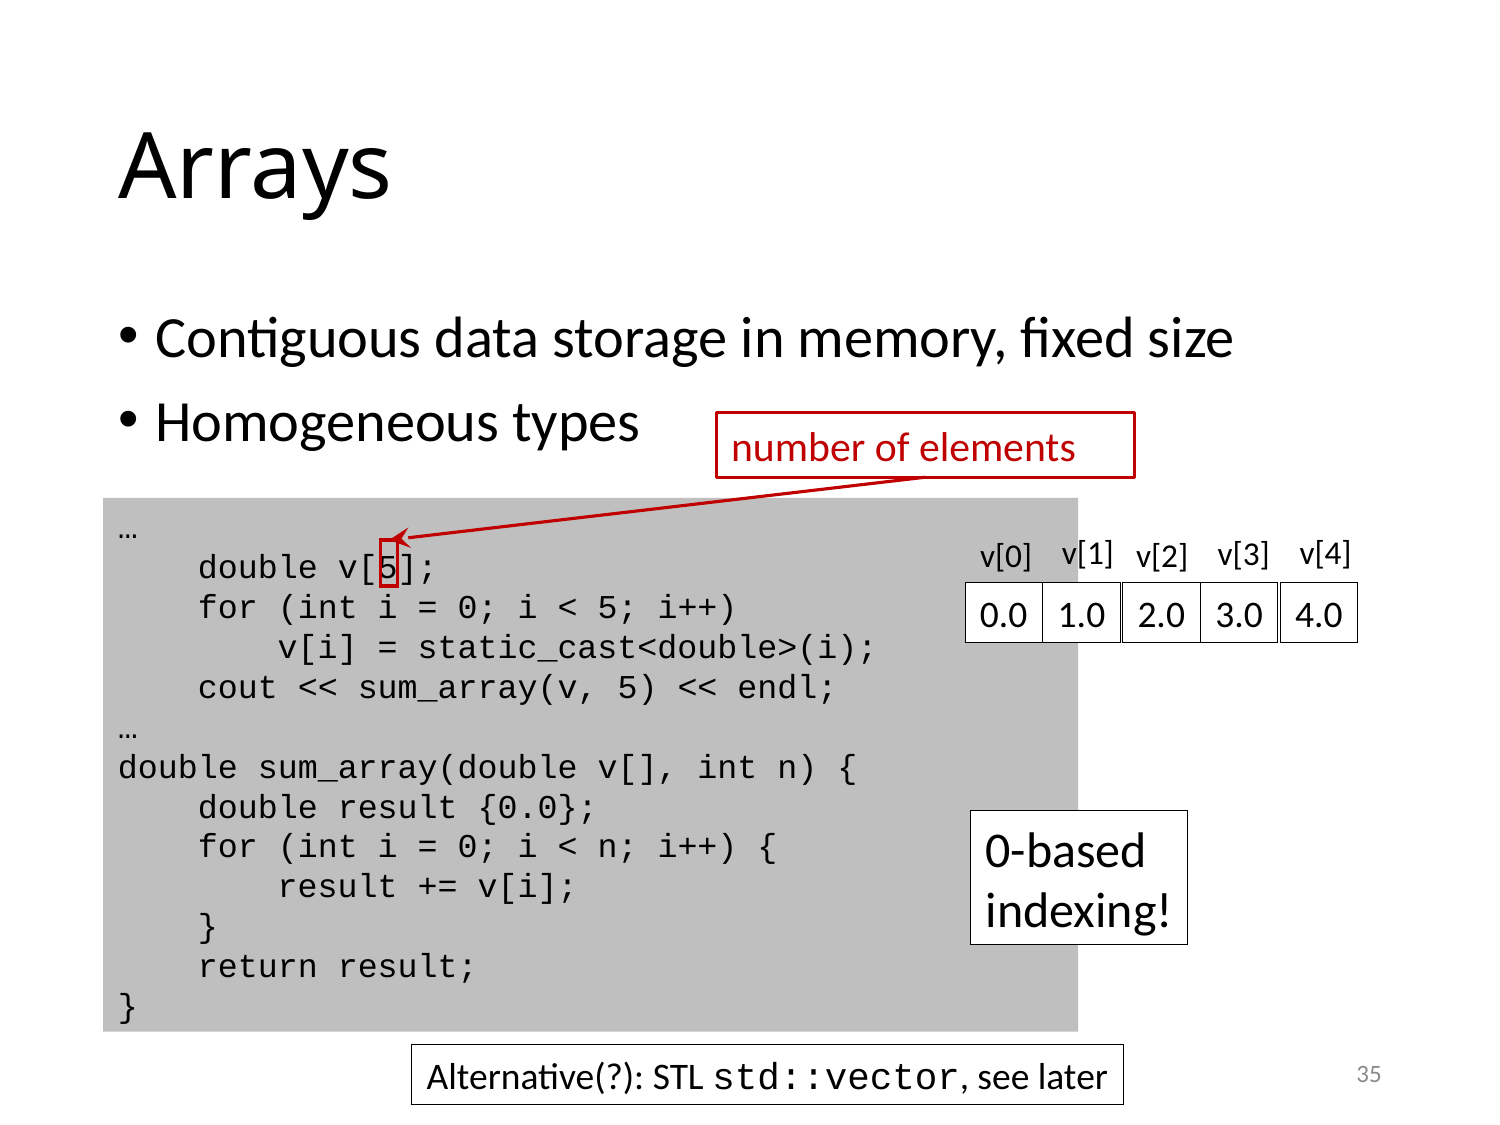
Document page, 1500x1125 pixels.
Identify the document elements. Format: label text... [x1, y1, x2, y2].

text_box Alternative(?): STL std::vector, see later [411, 1044, 1124, 1105]
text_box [380, 412, 1135, 587]
text_box 0-based indexing! [970, 810, 1188, 945]
list Contiguous data storage in memory, fixed size Homogeneous types [103, 299, 1397, 1014]
text_box … double v[5]; for (int i = 0; i < 5; i++) v[i] = static_cast<double>(i); cout << sum_array(v, 5) << endl; … double sum_array(double v[], int n) { double result {0.0}; for (int i = 0; i < n; i++) { result += v[i]; } return result; } [103, 497, 1079, 1032]
title Arrays [103, 59, 1397, 278]
slide_number 35 [1059, 1042, 1397, 1103]
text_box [964, 523, 1368, 644]
